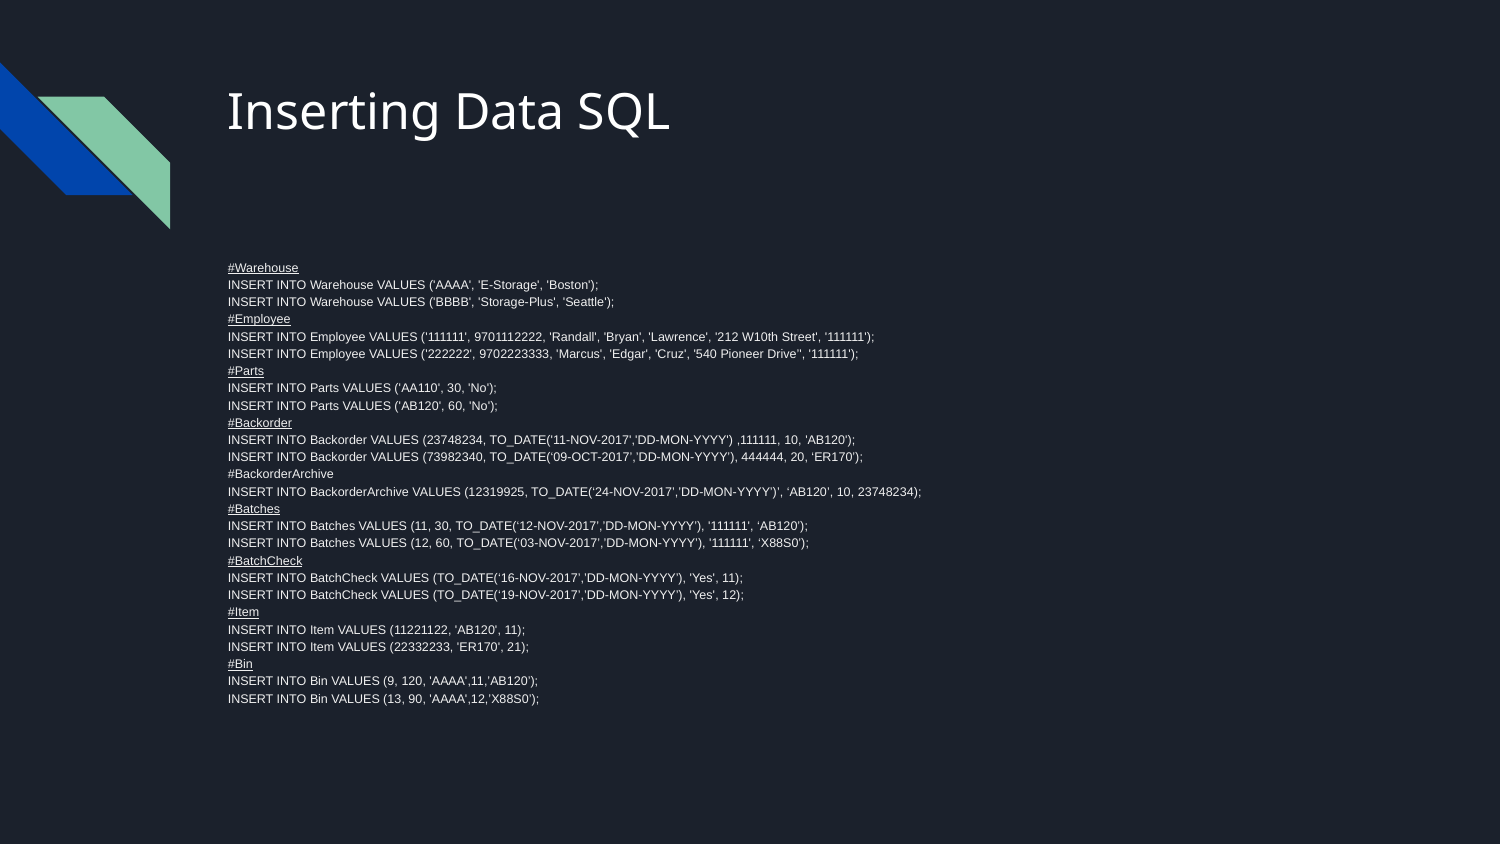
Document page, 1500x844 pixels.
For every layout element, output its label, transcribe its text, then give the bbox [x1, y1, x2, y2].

list #Warehouse INSERT INTO Warehouse VALUES ('AAAA', 'E-Storage', 'Boston'); INSERT INTO Warehouse VALUES ('BBBB', 'Storage-Plus', 'Seattle'); #Employee INSERT INTO Employee VALUES ('111111', 9701112222, 'Randall', 'Bryan', 'Lawrence', '212 W10th Street', '111111'); INSERT INTO Employee VALUES ('222222', 9702223333, 'Marcus', 'Edgar', 'Cruz', '540 Pioneer Drive’', '111111'); #Parts INSERT INTO Parts VALUES ('AA110', 30, 'No'); INSERT INTO Parts VALUES ('AB120', 60, 'No'); #Backorder INSERT INTO Backorder VALUES (23748234, TO_DATE('11-NOV-2017','DD-MON-YYYY') ,111111, 10, 'AB120'); INSERT INTO Backorder VALUES (73982340, TO_DATE(‘09-OCT-2017’,’DD-MON-YYYY’), 444444, 20, ‘ER170’); #BackorderArchive INSERT INTO BackorderArchive VALUES (12319925, TO_DATE(‘24-NOV-2017’,’DD-MON-YYYY’)’, ‘AB120’, 10, 23748234); #Batches INSERT INTO Batches VALUES (11, 30, TO_DATE(‘12-NOV-2017’,’DD-MON-YYYY’), '111111', ‘AB120’); INSERT INTO Batches VALUES (12, 60, TO_DATE(‘03-NOV-2017’,’DD-MON-YYYY’), '111111', ‘X88S0’); #BatchCheck INSERT INTO BatchCheck VALUES (TO_DATE(‘16-NOV-2017’,’DD-MON-YYYY’), 'Yes', 11); INSERT INTO BatchCheck VALUES (TO_DATE(‘19-NOV-2017’,’DD-MON-YYYY’), 'Yes', 12); #Item INSERT INTO Item VALUES (11221122, 'AB120', 11); INSERT INTO Item VALUES (22332233, 'ER170', 21); #Bin INSERT INTO Bin VALUES (9, 120, 'AAAA',11,’AB120’); INSERT INTO Bin VALUES (13, 90, 'AAAA',12,’X88S0’); [212, 242, 1368, 735]
title Inserting Data SQL [212, 64, 1368, 146]
